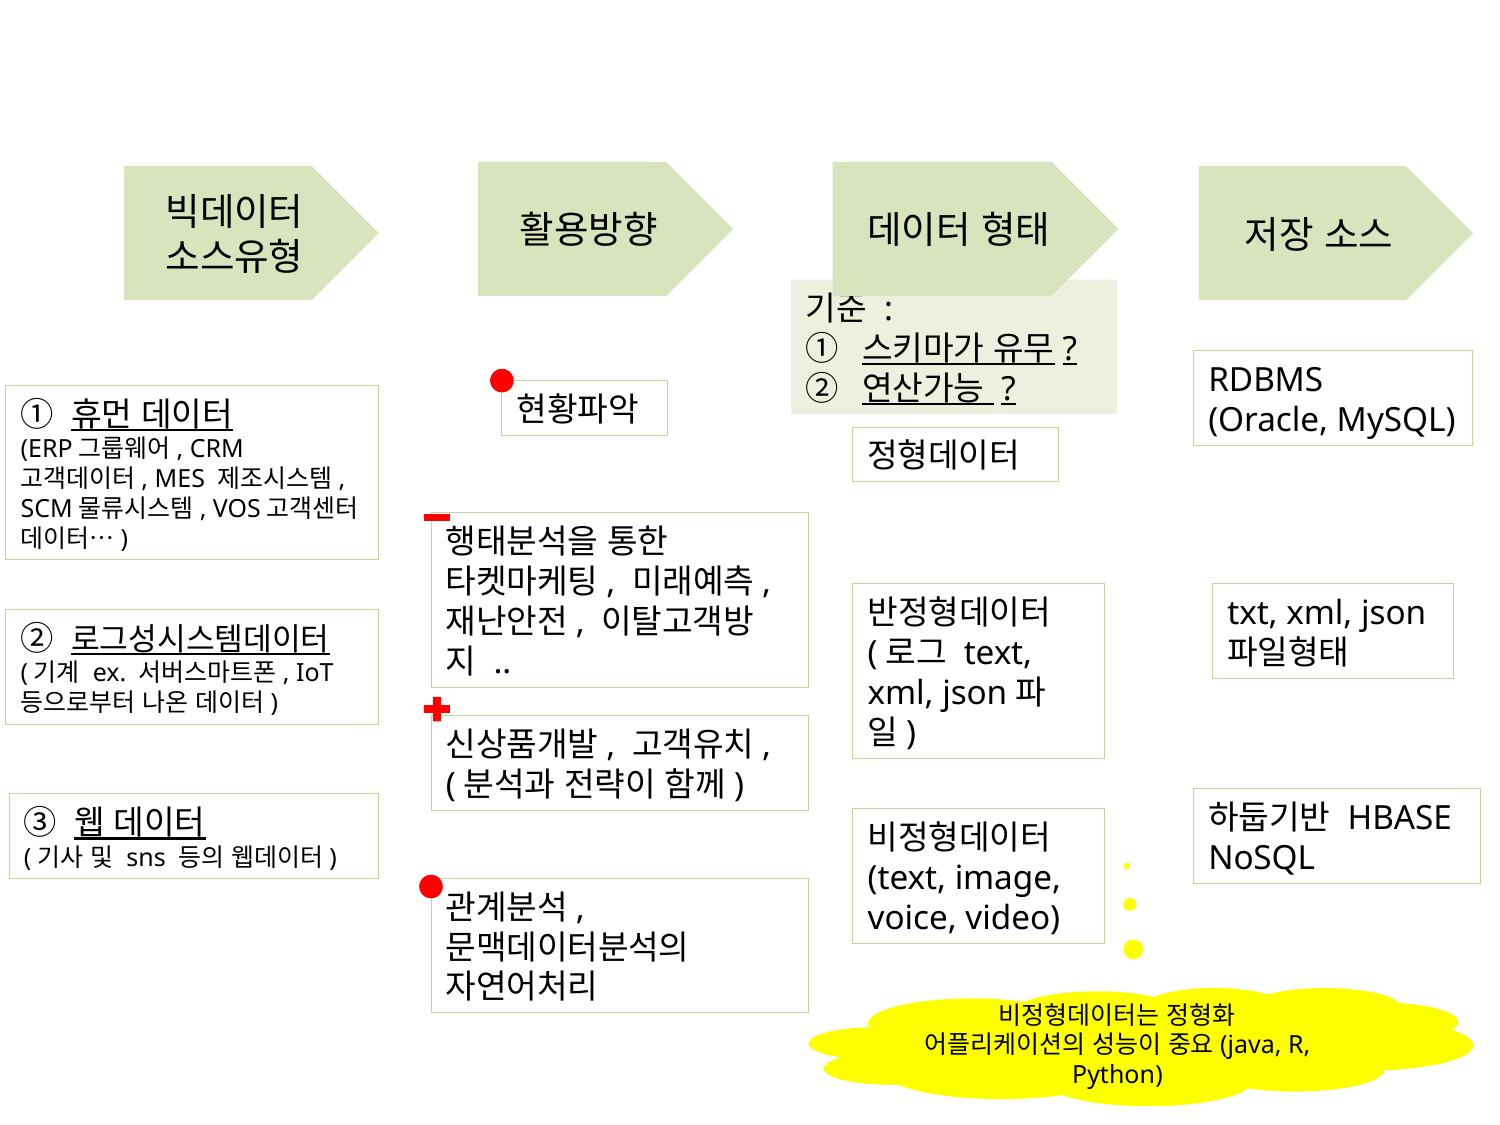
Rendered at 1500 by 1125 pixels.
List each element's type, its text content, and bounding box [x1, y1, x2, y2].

text_box [422, 695, 452, 723]
text_box [488, 366, 516, 395]
text_box [417, 872, 445, 901]
text_box 관계분석, 문맥데이터분석의 자연어처리 [431, 878, 809, 1013]
text_box 하둡기반 HBASE NoSQL [1193, 788, 1481, 884]
text_box 정형데이터 [852, 427, 1059, 482]
text_box 현황파악 [501, 380, 668, 436]
text_box 비정형데이터는 정형화 어플리케이션의 성능이 중요(java, R, Python) [806, 985, 1476, 1109]
text_box 반정형데이터 (로그 text, xml, json파일) [852, 583, 1105, 759]
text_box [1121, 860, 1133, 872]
text_box 비정형데이터 (text, image, voice, video) [852, 808, 1105, 944]
text_box 기준 : 스키마가 유무? 연산가능 ? [791, 279, 1117, 415]
text_box ① 휴먼 데이터 (ERP그룹웨어, CRM고객데이터, MES 제조시스템, SCM물류시스템, VOS고객센터 데이터…) [5, 385, 379, 560]
text_box RDBMS (Oracle, MySQL) [1193, 350, 1473, 446]
text_box 활용방향 [476, 159, 736, 299]
text_box ② 로그성시스템데이터 (기계 ex. 서버스마트폰, IoT 등으로부터 나온 데이터) [5, 609, 379, 725]
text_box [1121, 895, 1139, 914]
text_box 빅데이터 소스유형 [121, 164, 381, 303]
text_box 신상품개발, 고객유치, (분석과 전략이 함께) [431, 715, 809, 811]
text_box ③ 웹 데이터 (기사 및 sns 등의 웹데이터) [9, 793, 379, 879]
text_box 데이터 형태 [830, 159, 1121, 299]
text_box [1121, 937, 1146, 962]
text_box [422, 512, 452, 523]
text_box 저장 소스 [1196, 164, 1476, 303]
text_box 행태분석을 통한 타켓마케팅, 미래예측, 재난안전, 이탈고객방지 .. [431, 512, 809, 688]
text_box txt, xml, json 파일형태 [1212, 583, 1454, 679]
